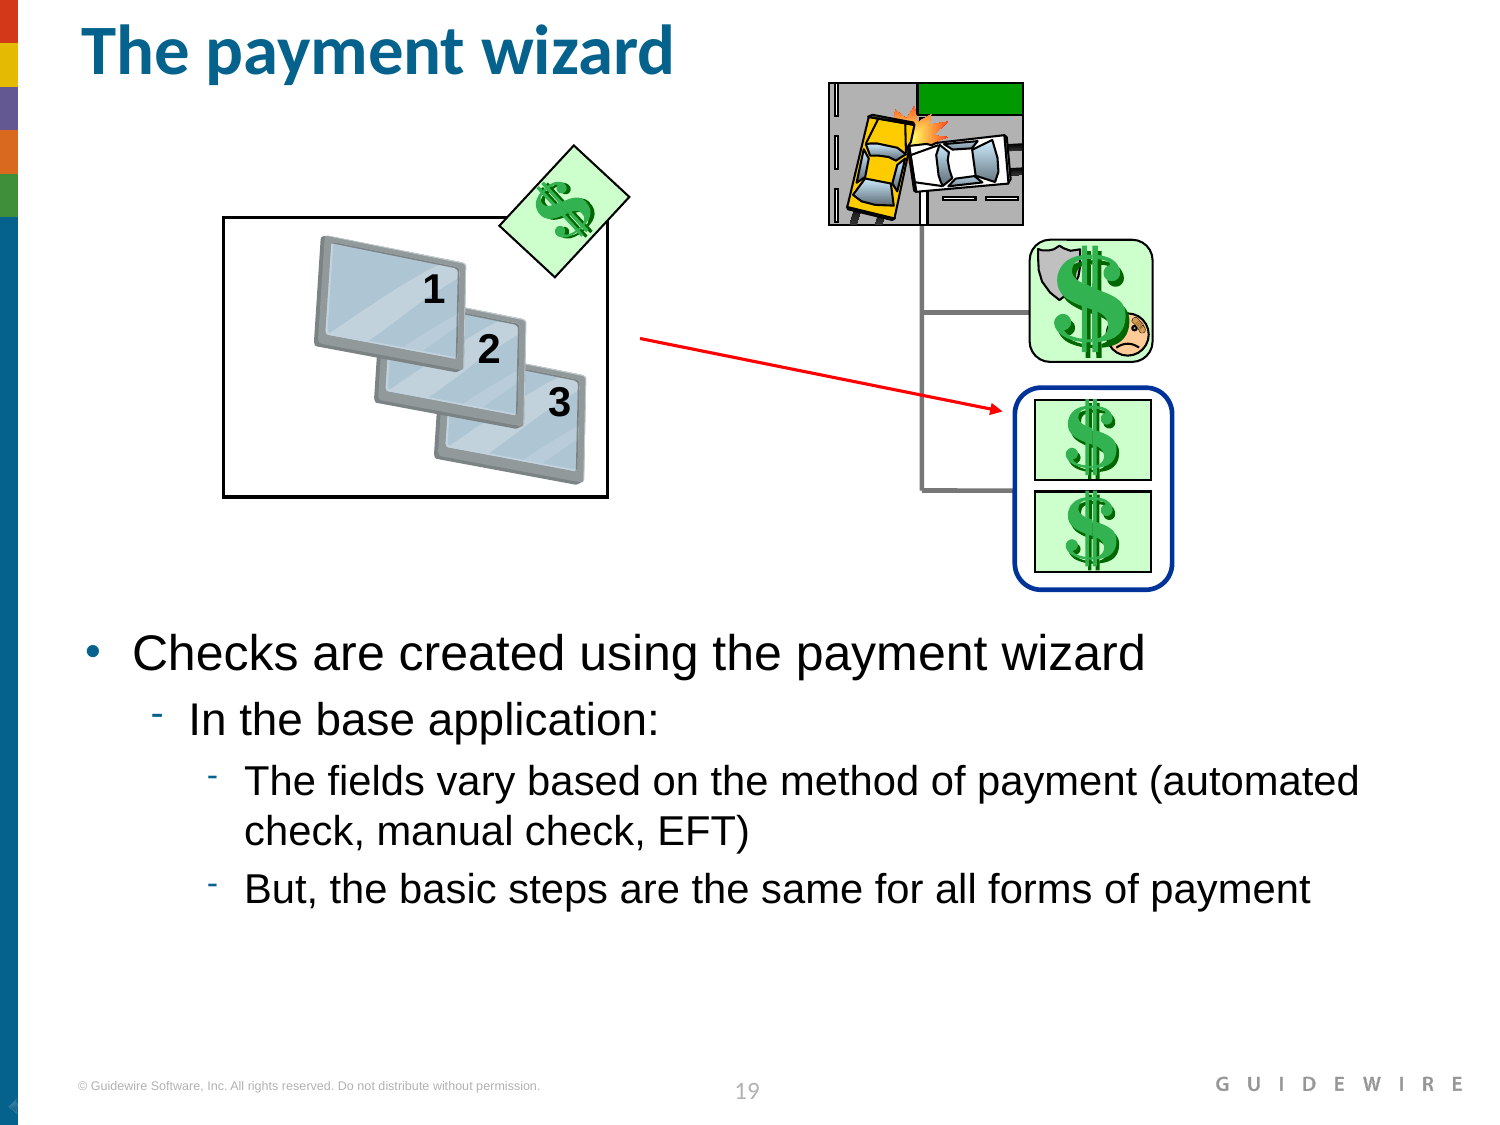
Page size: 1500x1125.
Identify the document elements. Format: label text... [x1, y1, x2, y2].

list Checks are created using the payment wizard In the base application: The fields vary based on the method of payment (automated check, manual check, EFT) But, the basic steps are the same for all forms of payment [85, 620, 1450, 1049]
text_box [1034, 398, 1152, 481]
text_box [829, 82, 1023, 226]
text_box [1034, 490, 1152, 572]
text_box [222, 156, 608, 498]
title The payment wizard [81, 19, 1446, 142]
text_box [1014, 387, 1173, 590]
text_box [640, 338, 1003, 416]
picture [10, 1101, 18, 1111]
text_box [1029, 239, 1153, 363]
picture [0, 0, 18, 216]
picture [1215, 1073, 1480, 1096]
